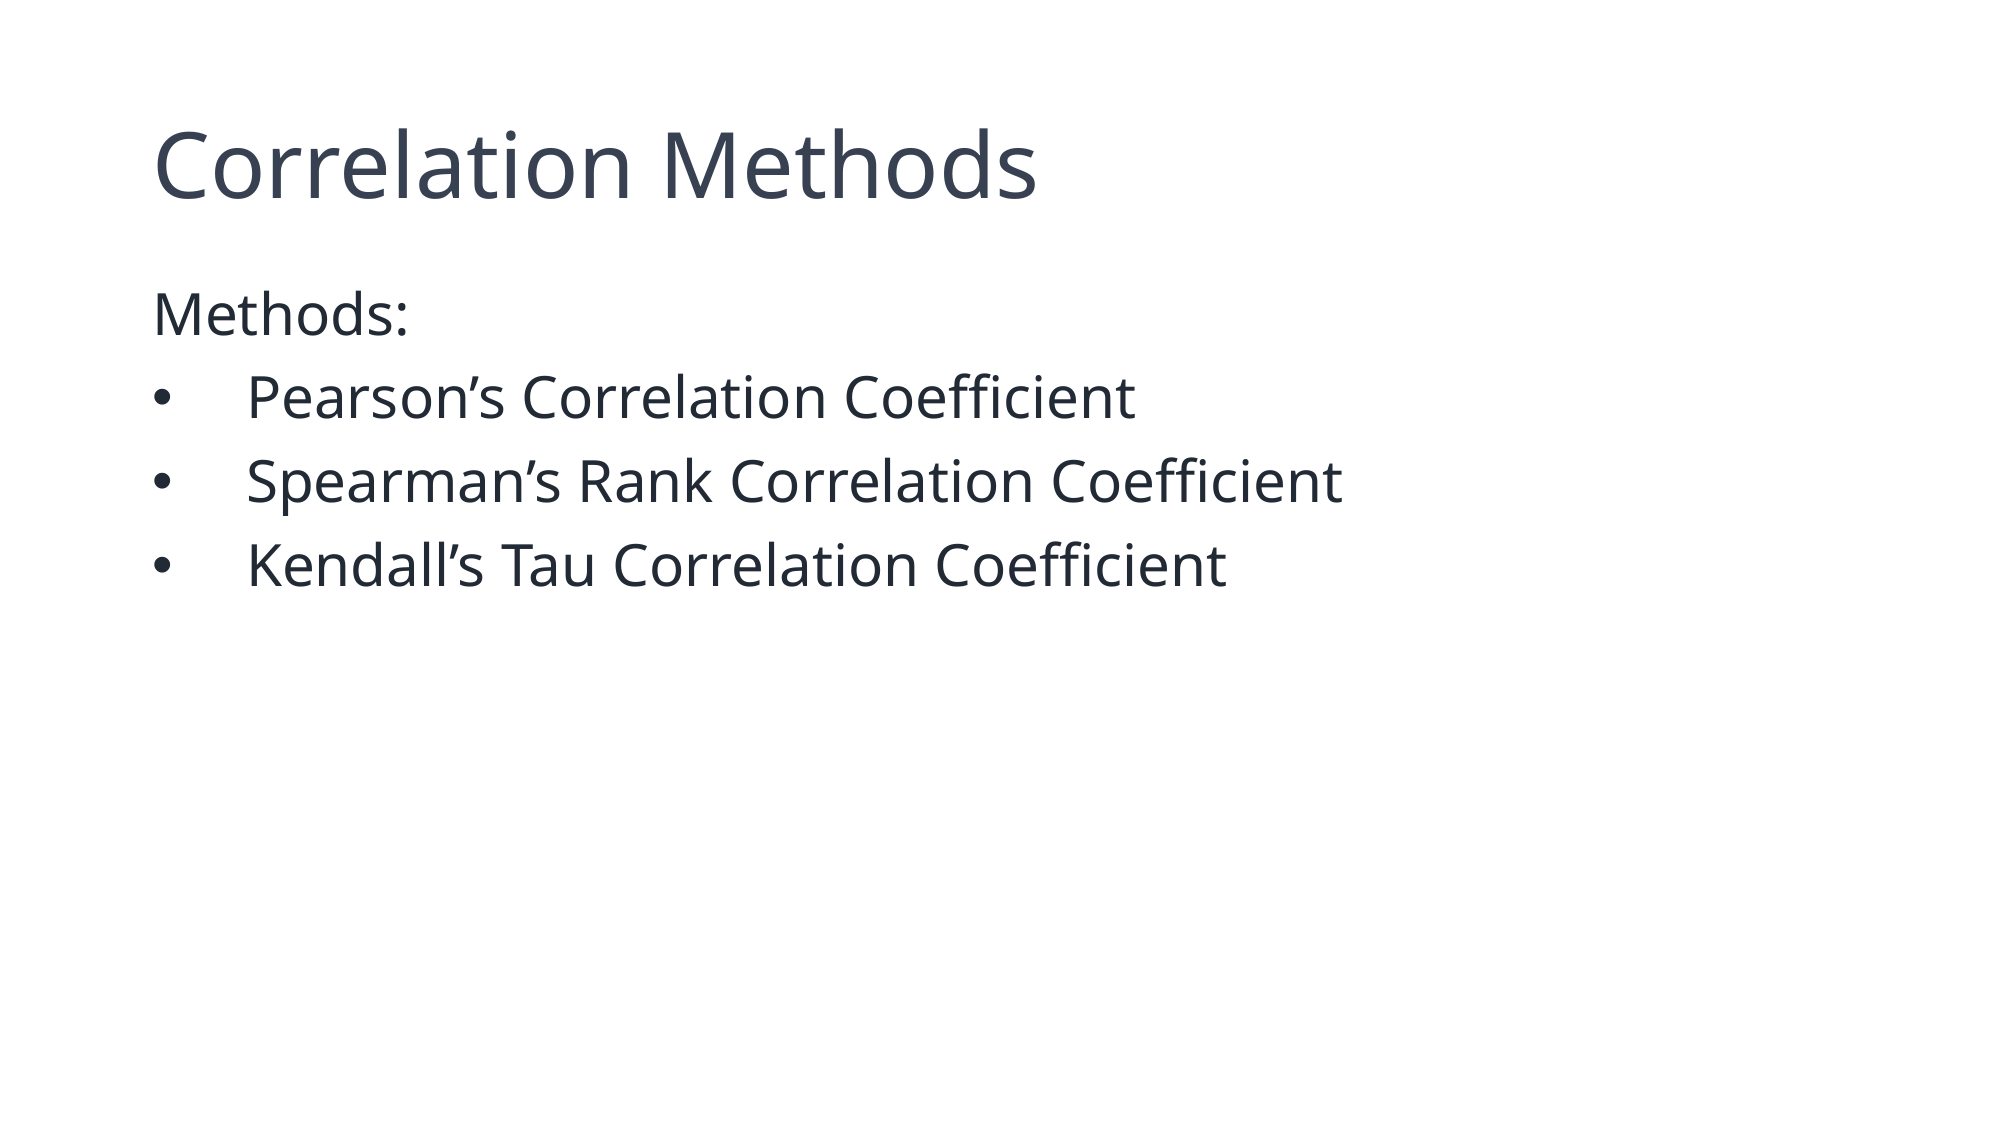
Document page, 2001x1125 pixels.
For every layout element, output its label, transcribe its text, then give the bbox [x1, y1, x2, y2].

text_box Methods: Pearson’s Correlation Coefficient Spearman’s Rank Correlation Coefficient Kendall’s Tau Correlation Coefficient [137, 277, 1863, 592]
text_box Correlation Methods [137, 59, 1863, 277]
